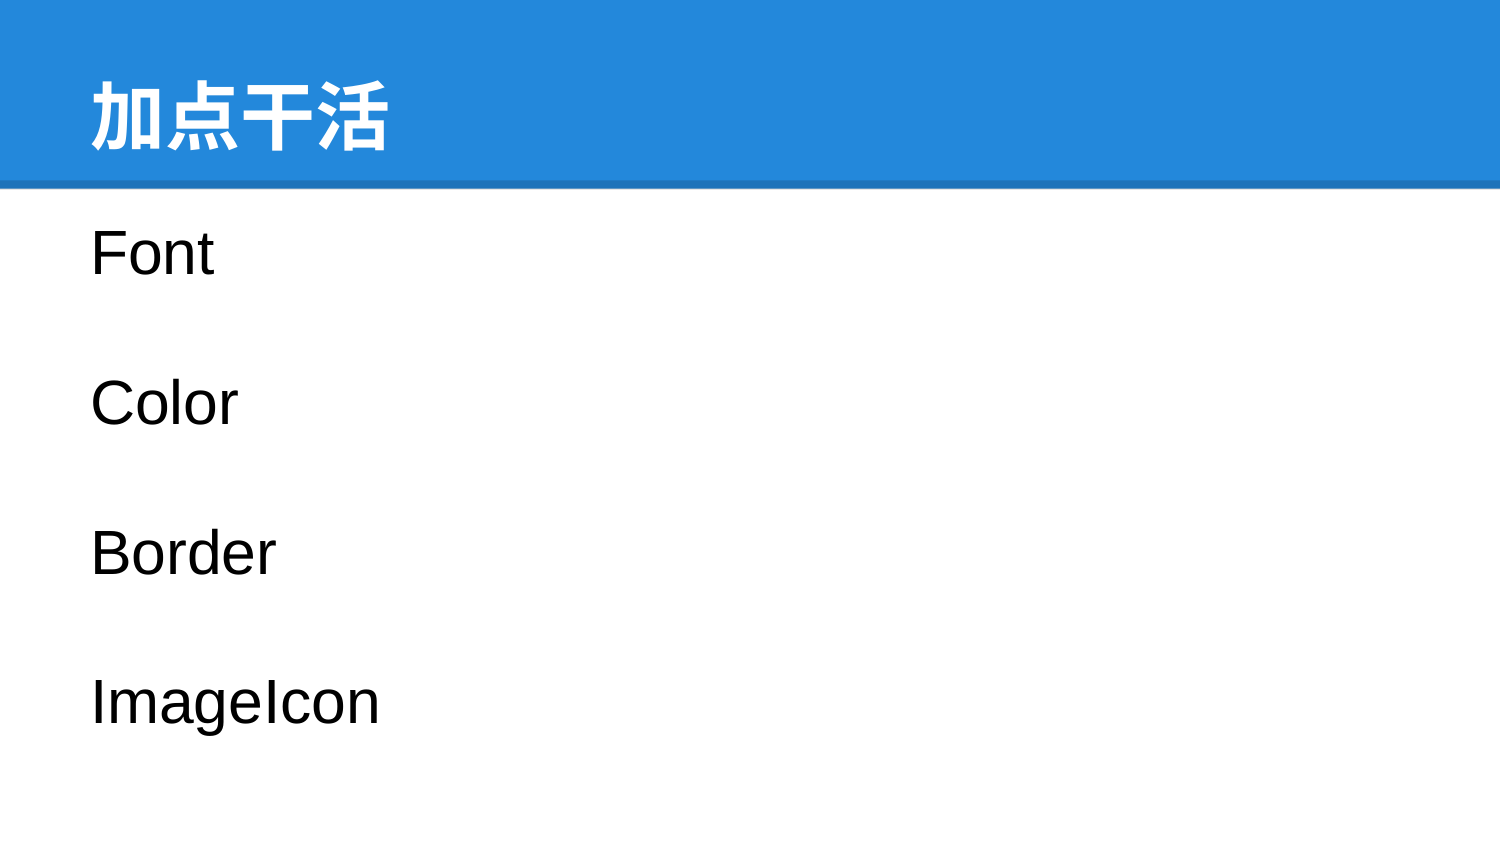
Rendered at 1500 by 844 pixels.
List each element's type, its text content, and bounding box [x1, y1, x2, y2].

title 加点干活 [75, 33, 1425, 175]
list Font Color Border ImageIcon [75, 196, 731, 808]
